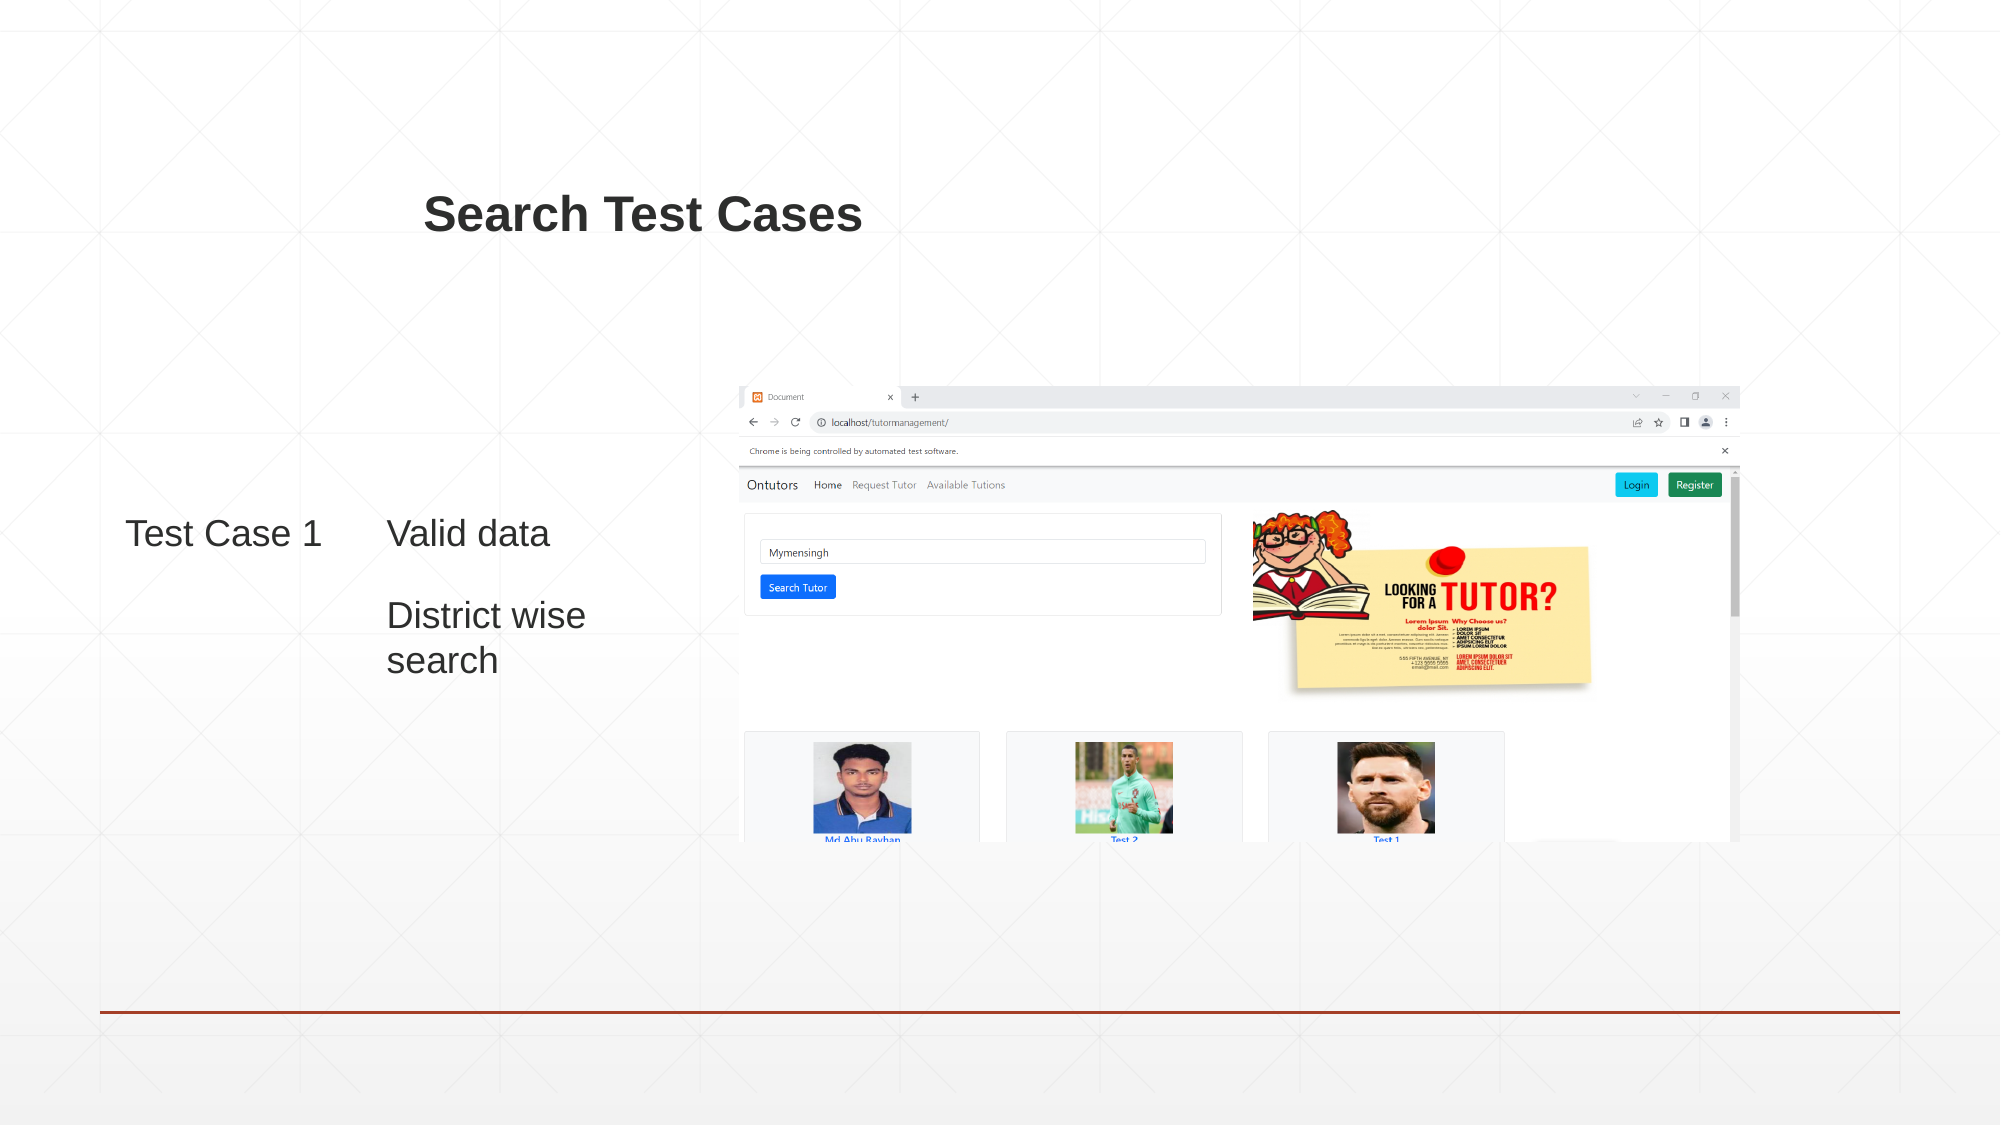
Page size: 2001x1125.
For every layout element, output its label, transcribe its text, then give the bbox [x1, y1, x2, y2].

text_box Search Test Cases [408, 174, 1000, 250]
text_box District wise search [371, 583, 610, 689]
text_box Valid data [371, 501, 610, 562]
picture [739, 386, 1740, 842]
text_box Test Case 1 [110, 501, 348, 562]
